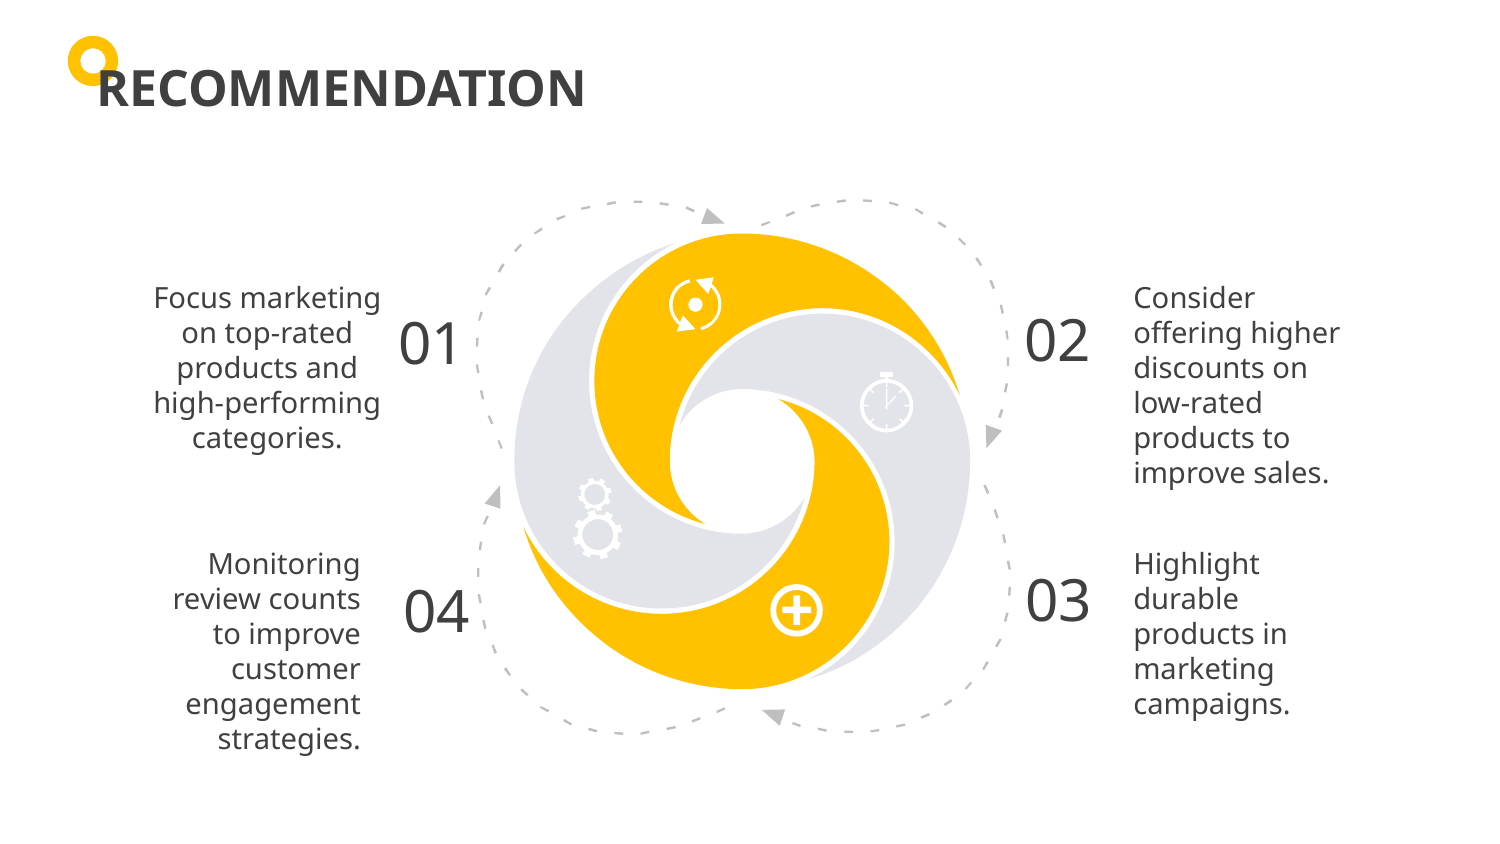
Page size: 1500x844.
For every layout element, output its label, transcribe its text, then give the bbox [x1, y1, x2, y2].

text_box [1006, 271, 1361, 499]
text_box RECOMMENDATION [81, 48, 670, 124]
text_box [129, 271, 479, 464]
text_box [475, 199, 1012, 735]
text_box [1006, 537, 1376, 730]
text_box [65, 33, 117, 86]
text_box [129, 537, 490, 766]
